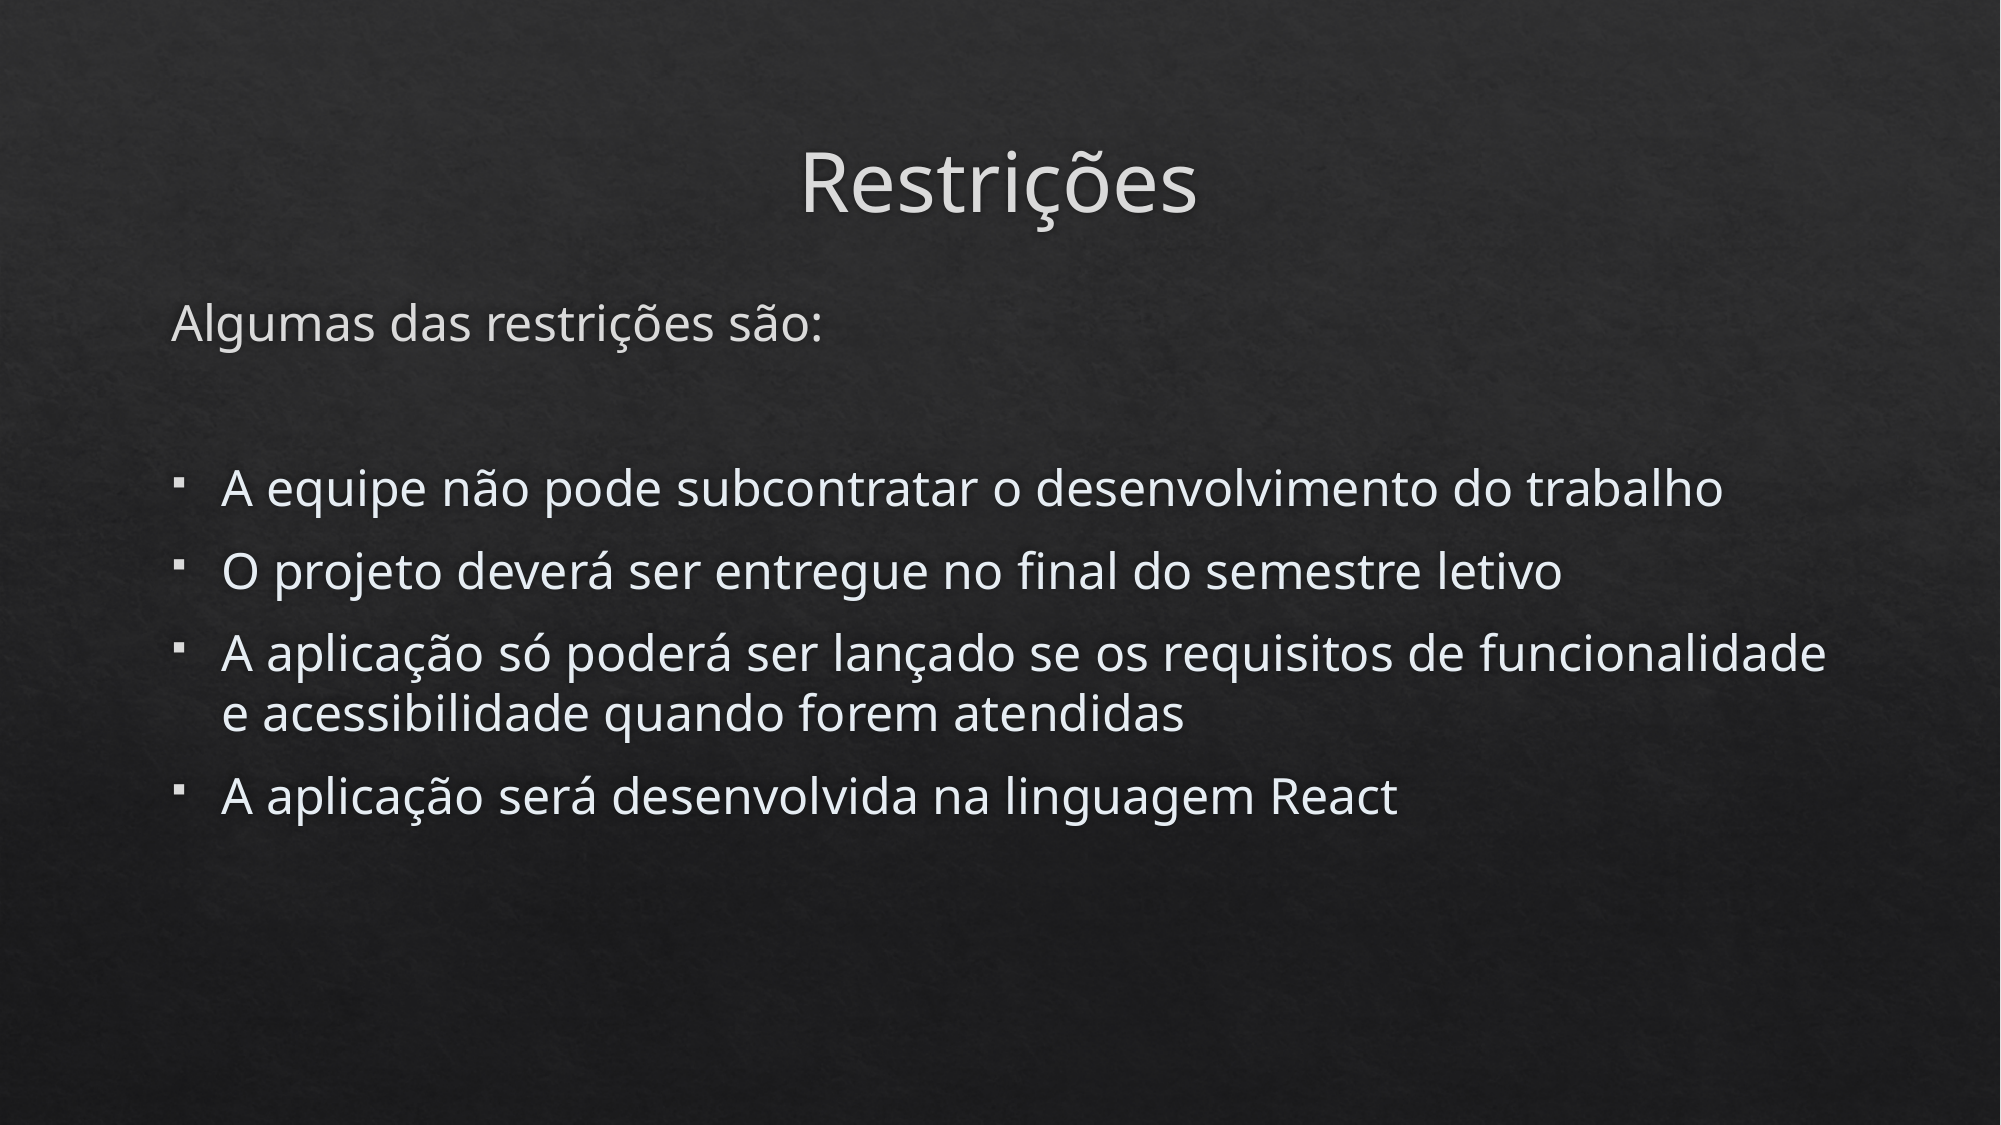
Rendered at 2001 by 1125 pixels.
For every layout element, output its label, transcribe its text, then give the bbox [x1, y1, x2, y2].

list Algumas das restrições são: A equipe não pode subcontratar o desenvolvimento do trabalho O projeto deverá ser entregue no final do semestre letivo A aplicação só poderá ser lançado se os requisitos de funcionalidade e acessibilidade quando forem atendidas A aplicação será desenvolvida na linguagem React [149, 284, 1849, 1074]
title Restrições [149, 99, 1849, 260]
